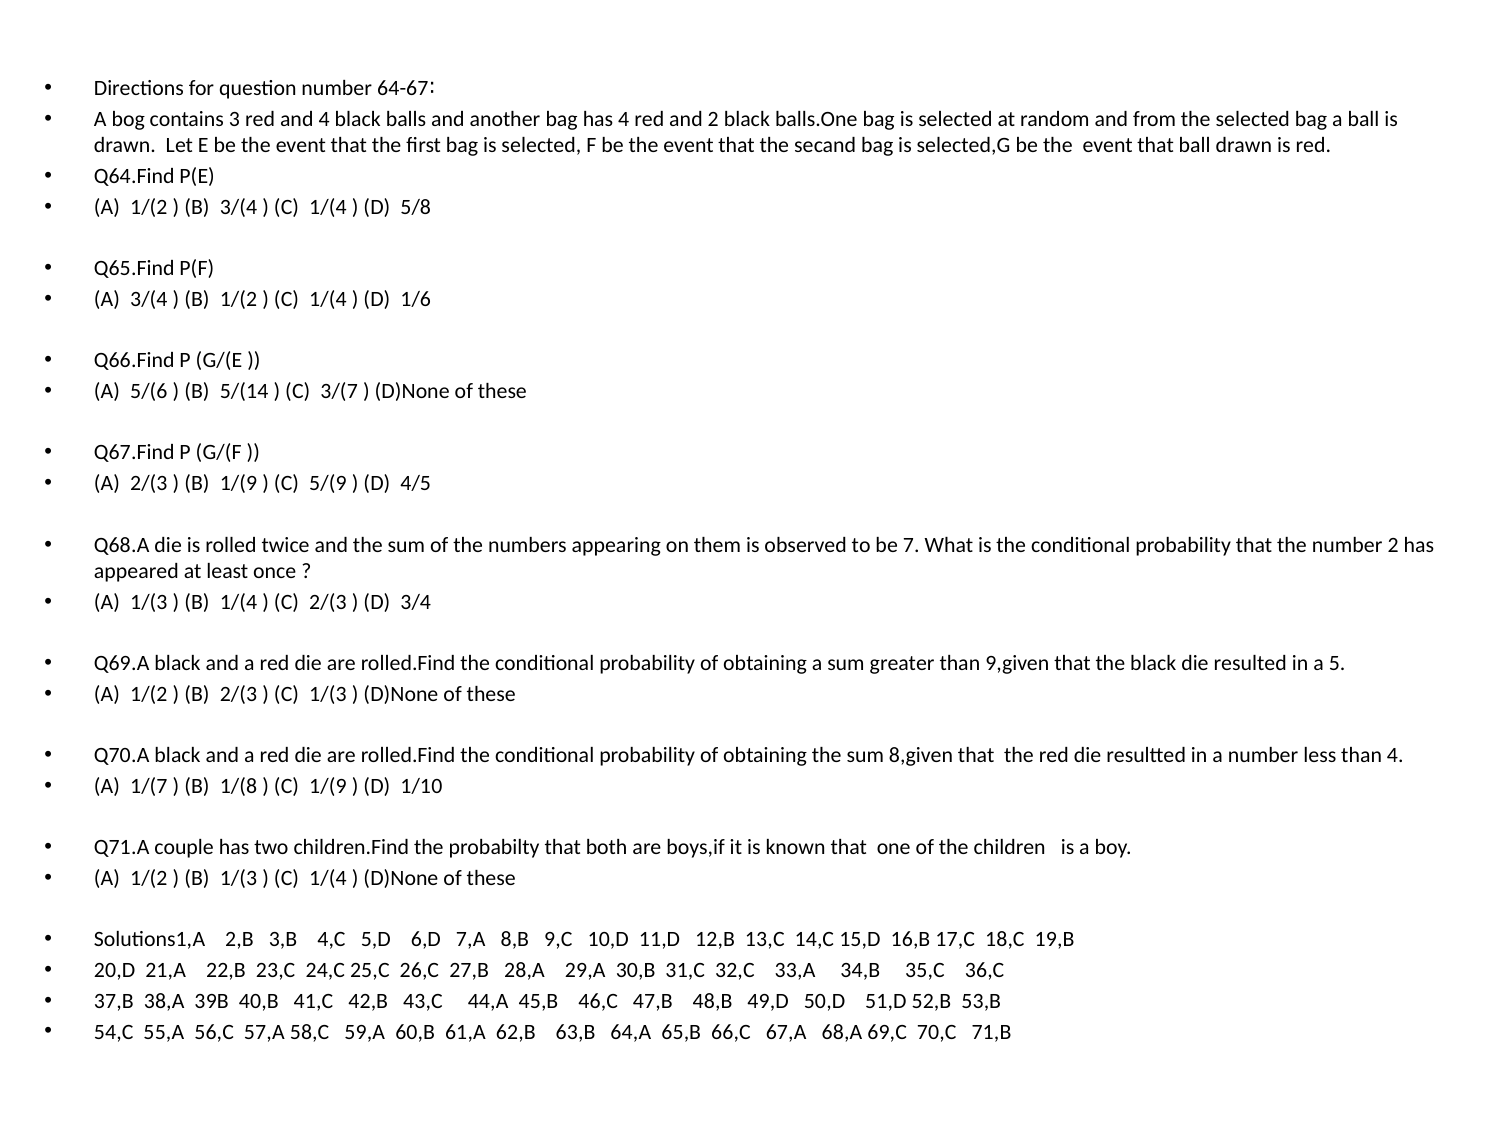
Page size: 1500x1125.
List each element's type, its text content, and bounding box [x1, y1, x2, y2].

list Directions for question number 64-67∶ A bog contains 3 red and 4 black balls and another bag has 4 red and 2 black balls.One bag is selected at random and from the selected bag a ball is drawn. Let E be the event that the first bag is selected, F be the event that the secand bag is selected,G be the event that ball drawn is red. Q64.Find P(E) (A) 1/(2 ) (B) 3/(4 ) (C) 1/(4 ) (D) 5/8 Q65.Find P(F) (A) 3/(4 ) (B) 1/(2 ) (C) 1/(4 ) (D) 1/6 Q66.Find P (G/(E )) (A) 5/(6 ) (B) 5/(14 ) (C) 3/(7 ) (D)None of these Q67.Find P (G/(F )) (A) 2/(3 ) (B) 1/(9 ) (C) 5/(9 ) (D) 4/5 Q68.A die is rolled twice and the sum of the numbers appearing on them is observed to be 7. What is the conditional probability that the number 2 has appeared at least once ? (A) 1/(3 ) (B) 1/(4 ) (C) 2/(3 ) (D) 3/4 Q69.A black and a red die are rolled.Find the conditional probability of obtaining a sum greater than 9,given that the black die resulted in a 5. (A) 1/(2 ) (B) 2/(3 ) (C) 1/(3 ) (D)None of these Q70.A black and a red die are rolled.Find the conditional probability of obtaining the sum 8,given that the red die resultted in a number less than 4. (A) 1/(7 ) (B) 1/(8 ) (C) 1/(9 ) (D) 1/10 Q71.A couple has two children.Find the probabilty that both are boys,if it is known that one of the children is a boy. (A) 1/(2 ) (B) 1/(3 ) (C) 1/(4 ) (D)None of these Solutions1,A 2,B 3,B 4,C 5,D 6,D 7,A 8,B 9,C 10,D 11,D 12,B 13,C 14,C 15,D 16,B 17,C 18,C 19,B 20,D 21,A 22,B 23,C 24,C 25,C 26,C 27,B 28,A 29,A 30,B 31,C 32,C 33,A 34,B 35,C 36,C 37,B 38,A 39B 40,B 41,C 42,B 43,C 44,A 45,B 46,C 47,B 48,B 49,D 50,D 51,D 52,B 53,B 54,C 55,A 56,C 57,A 58,C 59,A 60,B 61,A 62,B 63,B 64,A 65,B 66,C 67,A 68,A 69,C 70,C 71,B [29, 66, 1471, 1106]
